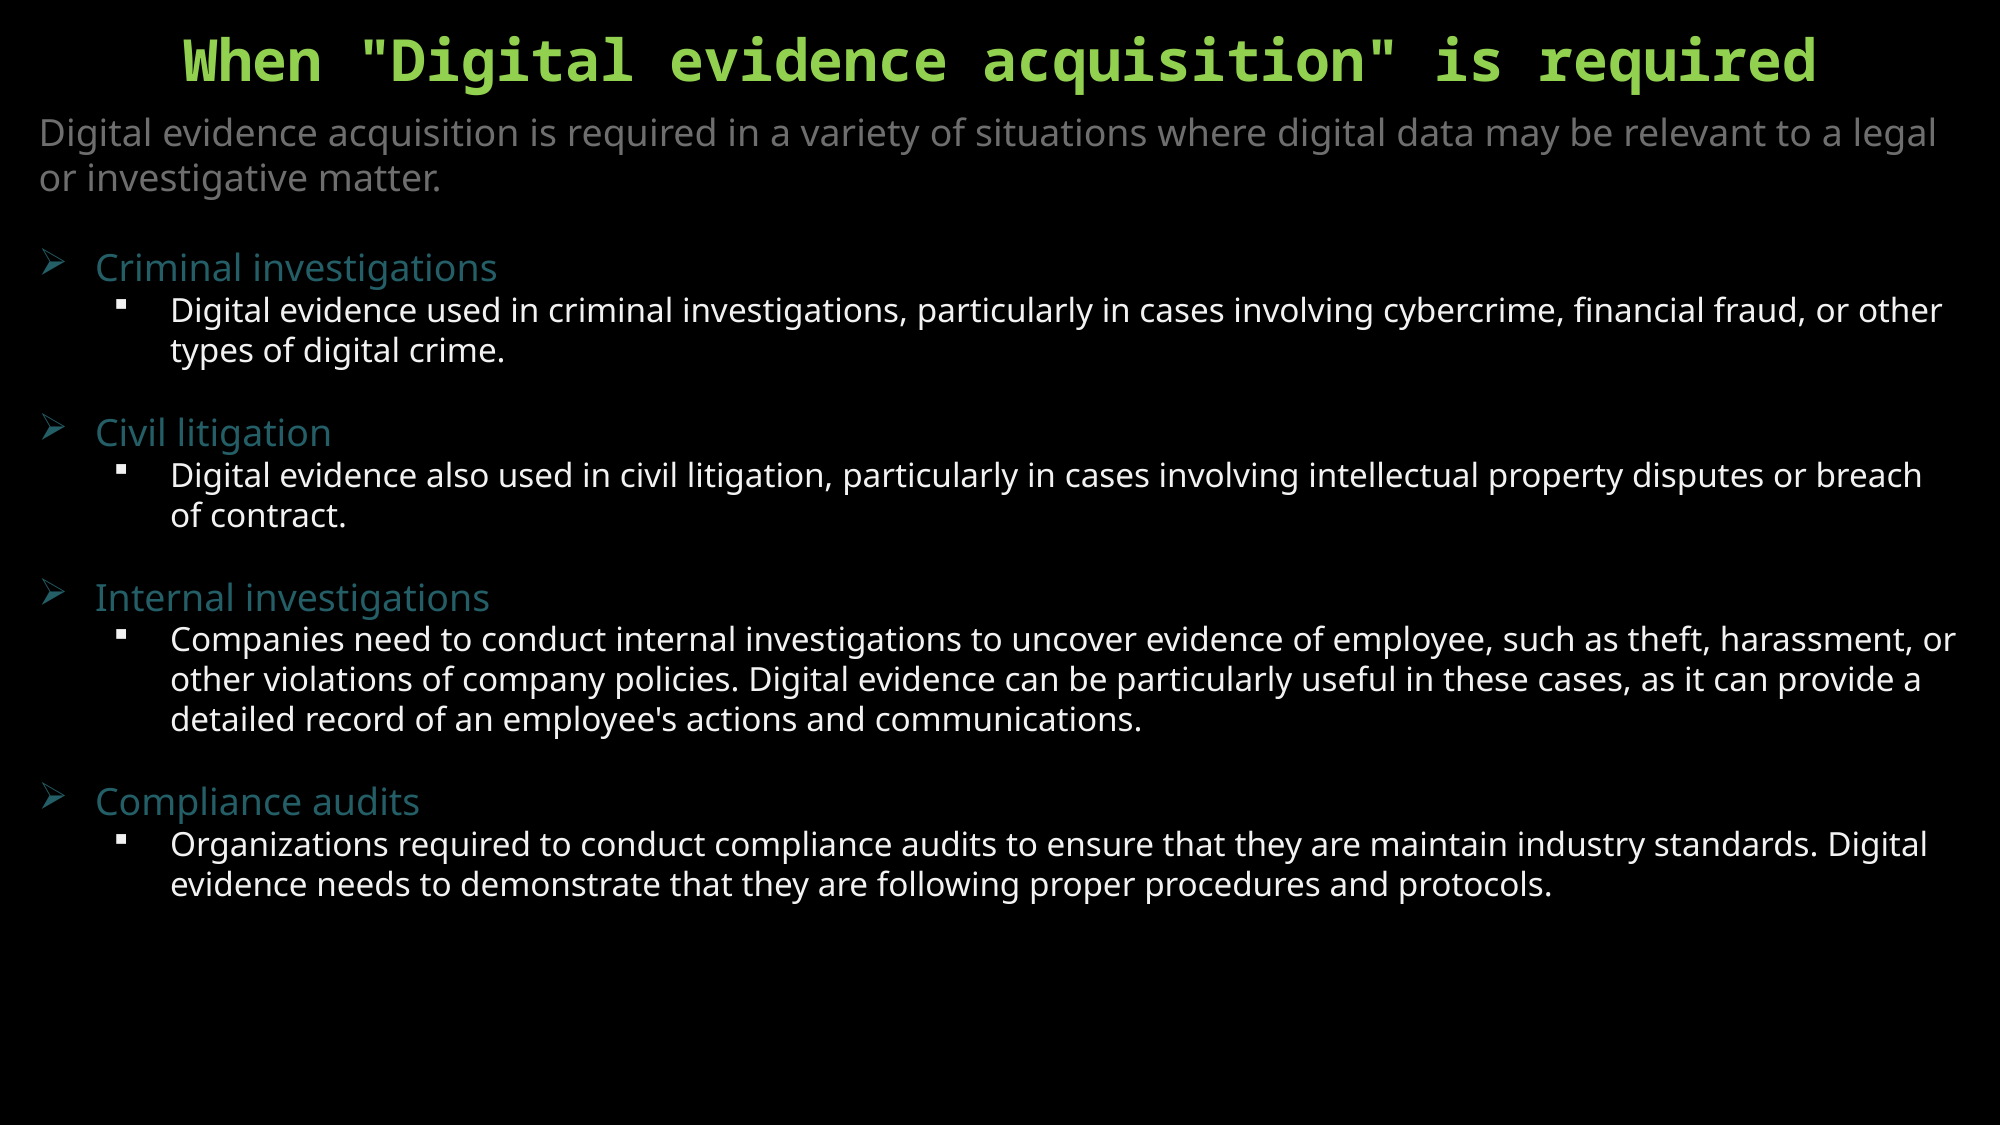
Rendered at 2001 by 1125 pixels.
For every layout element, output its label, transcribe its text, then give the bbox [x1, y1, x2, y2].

title When "Digital evidence acquisition" is required [149, 19, 1851, 101]
text_box Digital evidence acquisition is required in a variety of situations where digital data may be relevant to a legal or investigative matter. Criminal investigations Digital evidence used in criminal investigations, particularly in cases involving cybercrime, financial fraud, or other types of digital crime. Civil litigation Digital evidence also used in civil litigation, particularly in cases involving intellectual property disputes or breach of contract. Internal investigations Companies need to conduct internal investigations to uncover evidence of employee, such as theft, harassment, or other violations of company policies. Digital evidence can be particularly useful in these cases, as it can provide a detailed record of an employee's actions and communications. Compliance audits Organizations required to conduct compliance audits to ensure that they are maintain industry standards. Digital evidence needs to demonstrate that they are following proper procedures and protocols. [23, 101, 1977, 991]
